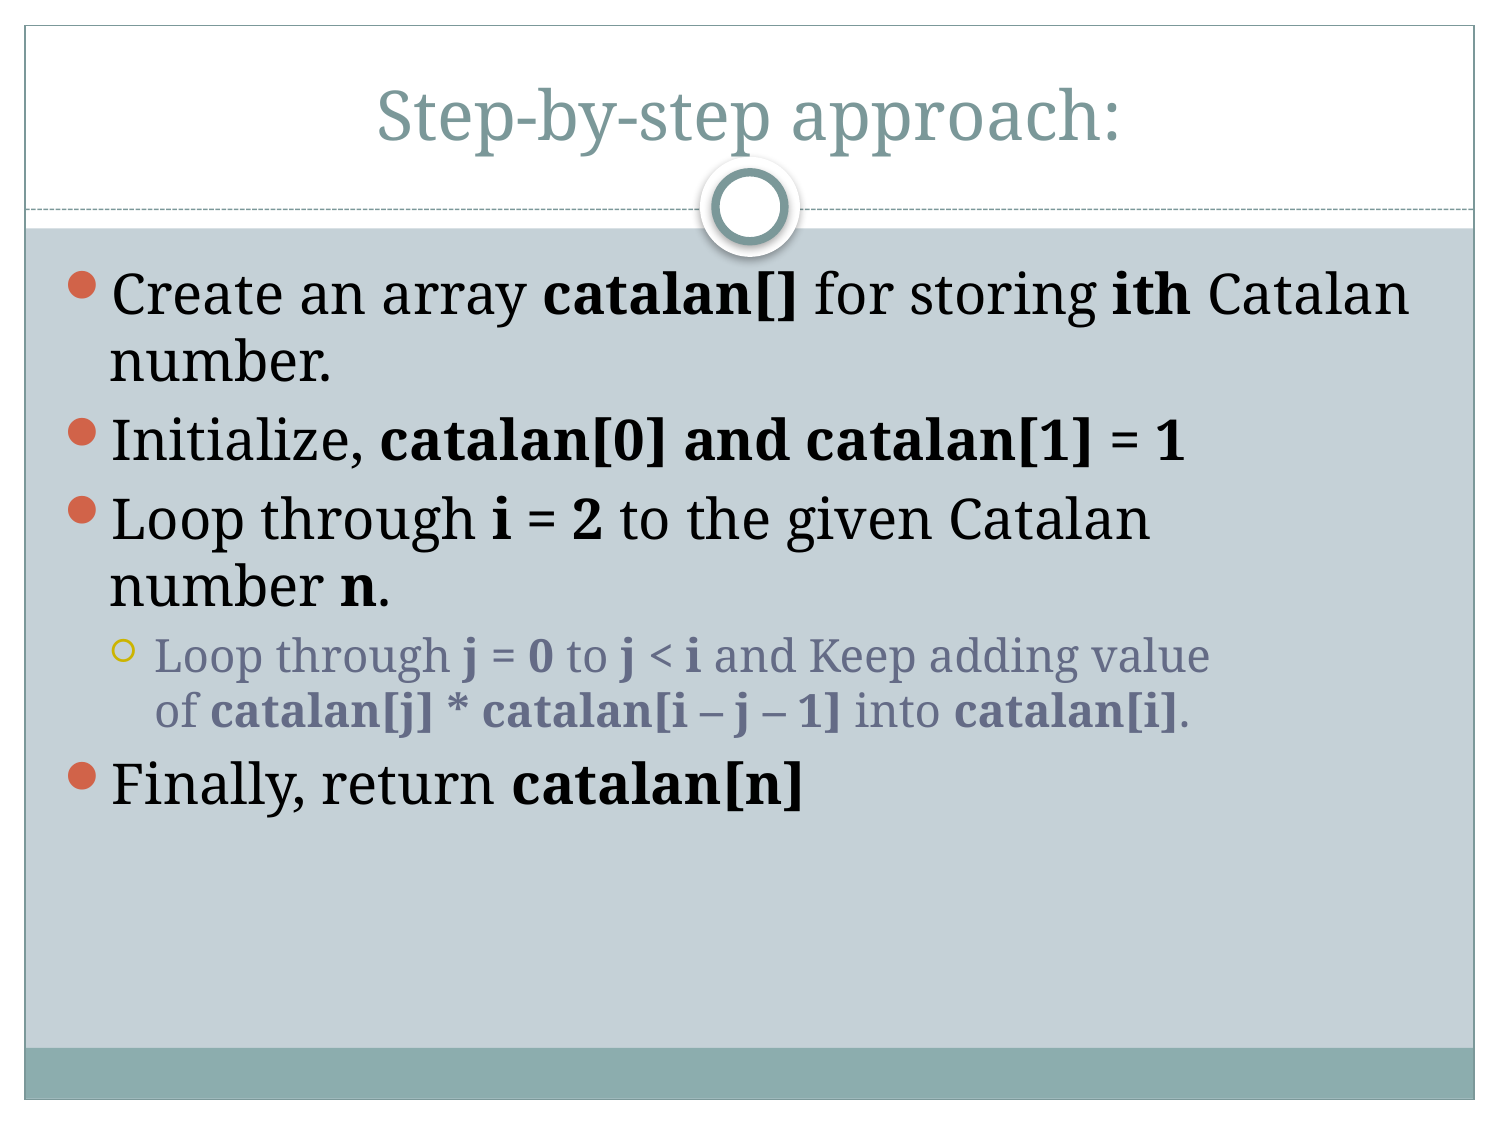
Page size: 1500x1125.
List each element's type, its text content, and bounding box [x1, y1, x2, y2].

title Step-by-step approach: [49, 37, 1450, 162]
list Create an array catalan[] for storing ith Catalan number. Initialize, catalan[0] and catalan[1] = 1 Loop through i = 2 to the given Catalan number n. Loop through j = 0 to j < i and Keep adding value of catalan[j] * catalan[i – j – 1] into catalan[i]. Finally, return catalan[n] [49, 250, 1445, 1001]
